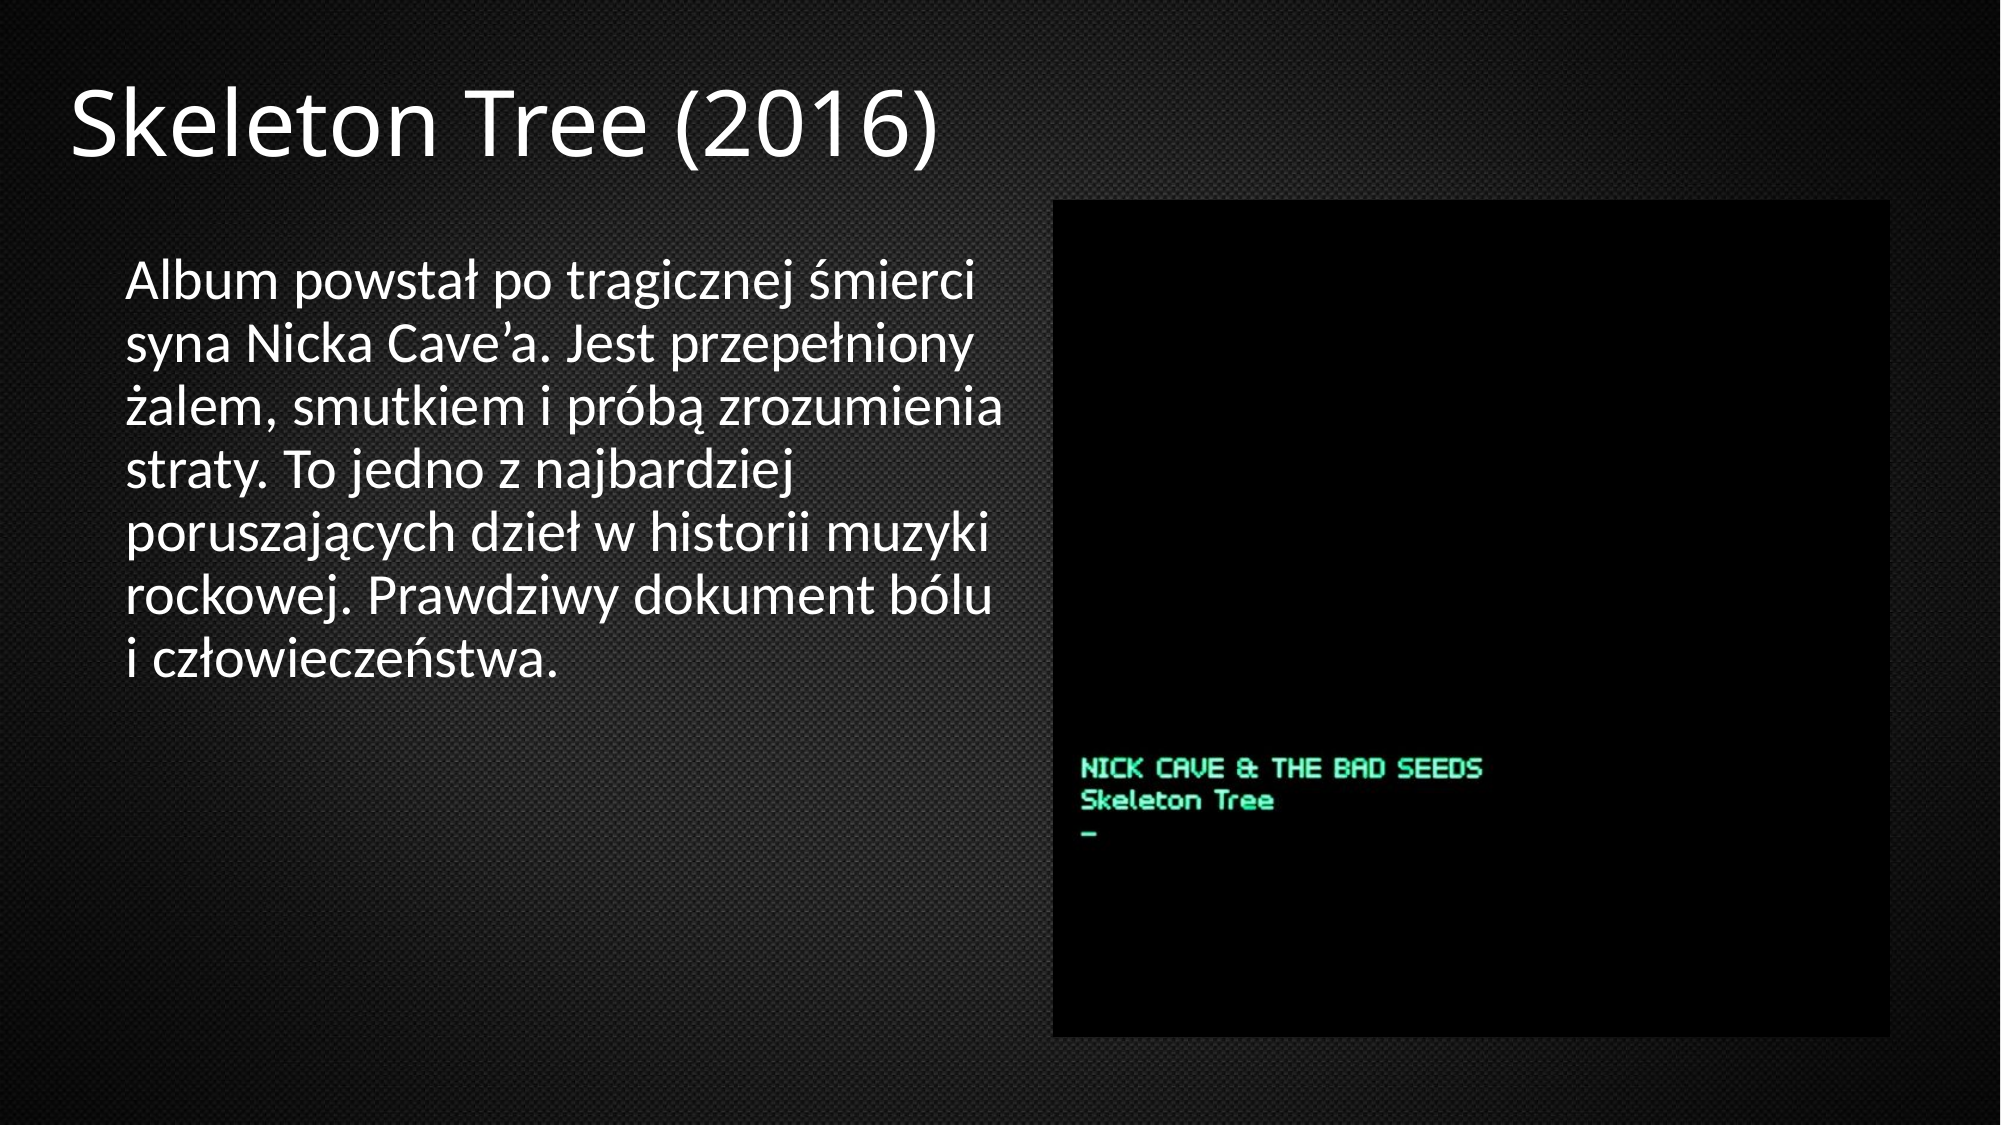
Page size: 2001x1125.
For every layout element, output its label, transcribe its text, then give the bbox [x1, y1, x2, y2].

title Skeleton Tree (2016) [54, 52, 1780, 201]
picture [0, 0, 2001, 1125]
list Album powstał po tragicznej śmierci syna Nicka Cave’a. Jest przepełniony żalem, smutkiem i próbą zrozumienia straty. To jedno z najbardziej poruszających dzieł w historii muzyki rockowej. Prawdziwy dokument bólu i człowieczeństwa. [110, 241, 1033, 1014]
